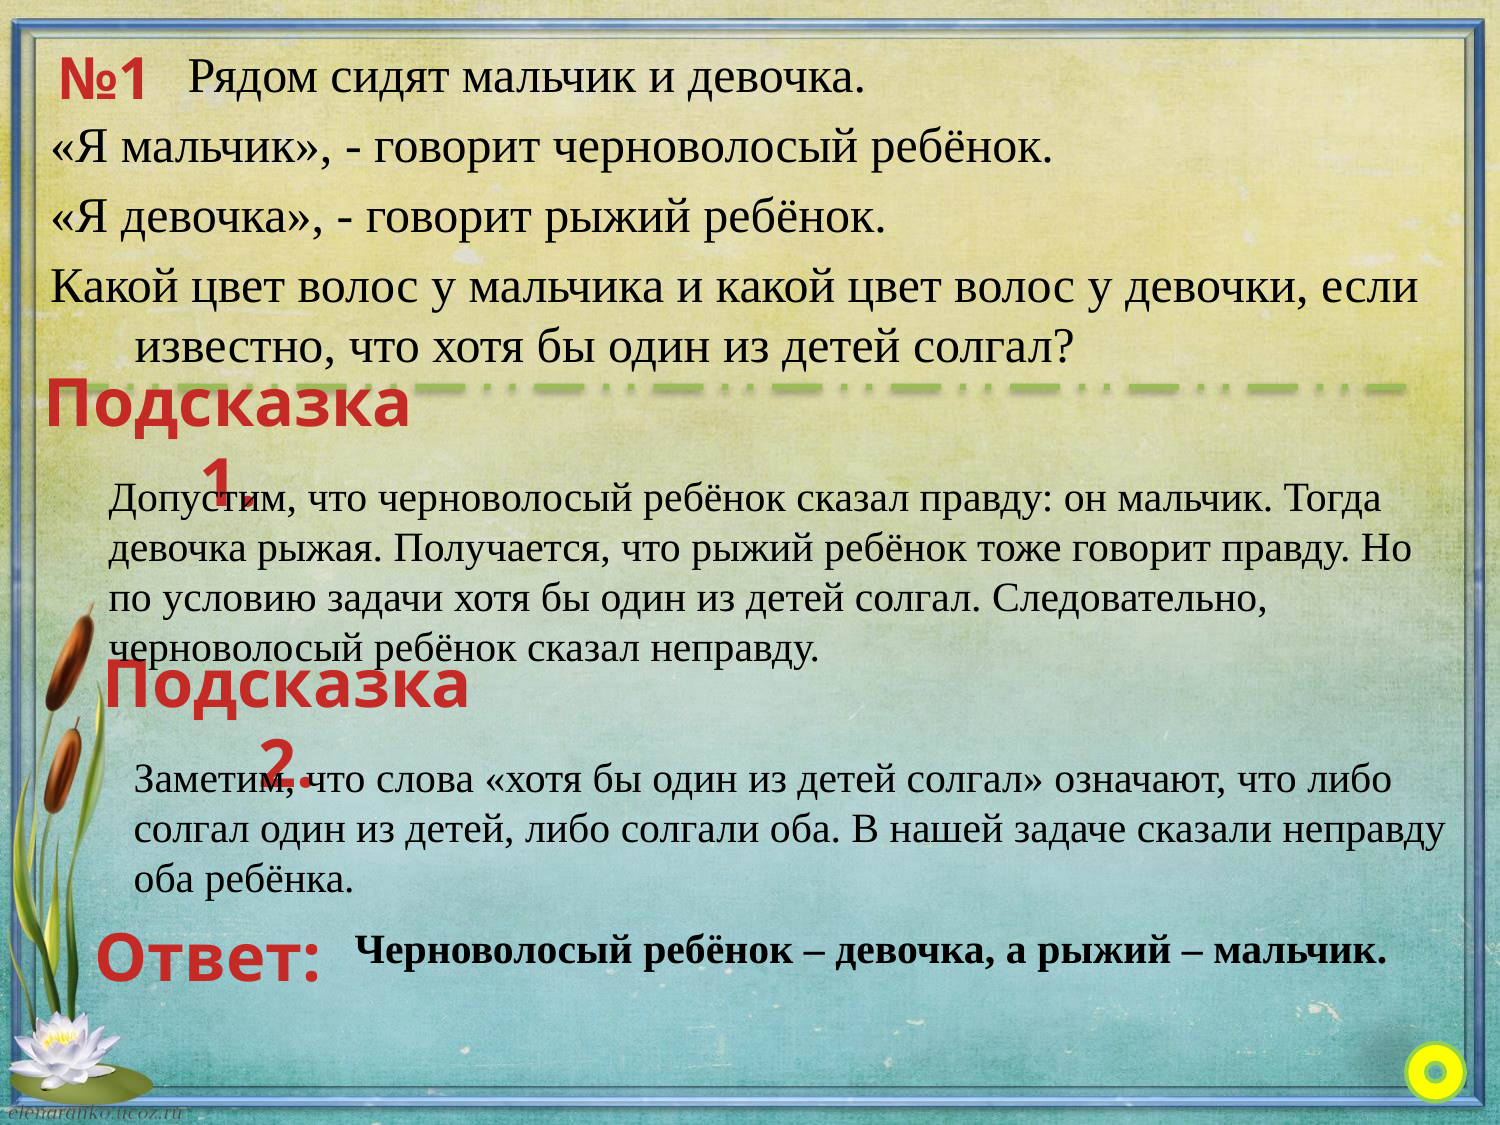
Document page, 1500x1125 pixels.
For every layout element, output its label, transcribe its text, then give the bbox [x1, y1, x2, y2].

text_box Заметим, что слова «хотя бы один из детей солгал» означают, что либо солгал один из детей, либо солгали оба. В нашей задаче сказали неправду оба ребёнка. [118, 743, 1479, 909]
title №1 [0, 23, 211, 129]
text_box Допустим, что черноволосый ребёнок сказал правду: он мальчик. Тогда девочка рыжая. Получается, что рыжий ребёнок тоже говорит правду. Но по условию задачи хотя бы один из детей солгал. Следовательно, черноволосый ребёнок сказал неправду. [93, 462, 1454, 678]
text_box Черноволосый ребёнок – девочка, а рыжий – мальчик. [339, 914, 1454, 979]
text_box Ответ: [58, 914, 375, 997]
text_box Подсказка 1. [11, 398, 446, 481]
text_box [1404, 1040, 1467, 1104]
list Рядом сидят мальчик и девочка. «Я мальчик», - говорит черноволосый ребёнок. «Я девочка», - говорит рыжий ребёнок. Какой цвет волос у мальчика и какой цвет волос у девочки, если известно, что хотя бы один из детей солгал? [35, 35, 1447, 375]
text_box Подсказка 2. [70, 679, 504, 762]
picture [0, 0, 1500, 1125]
